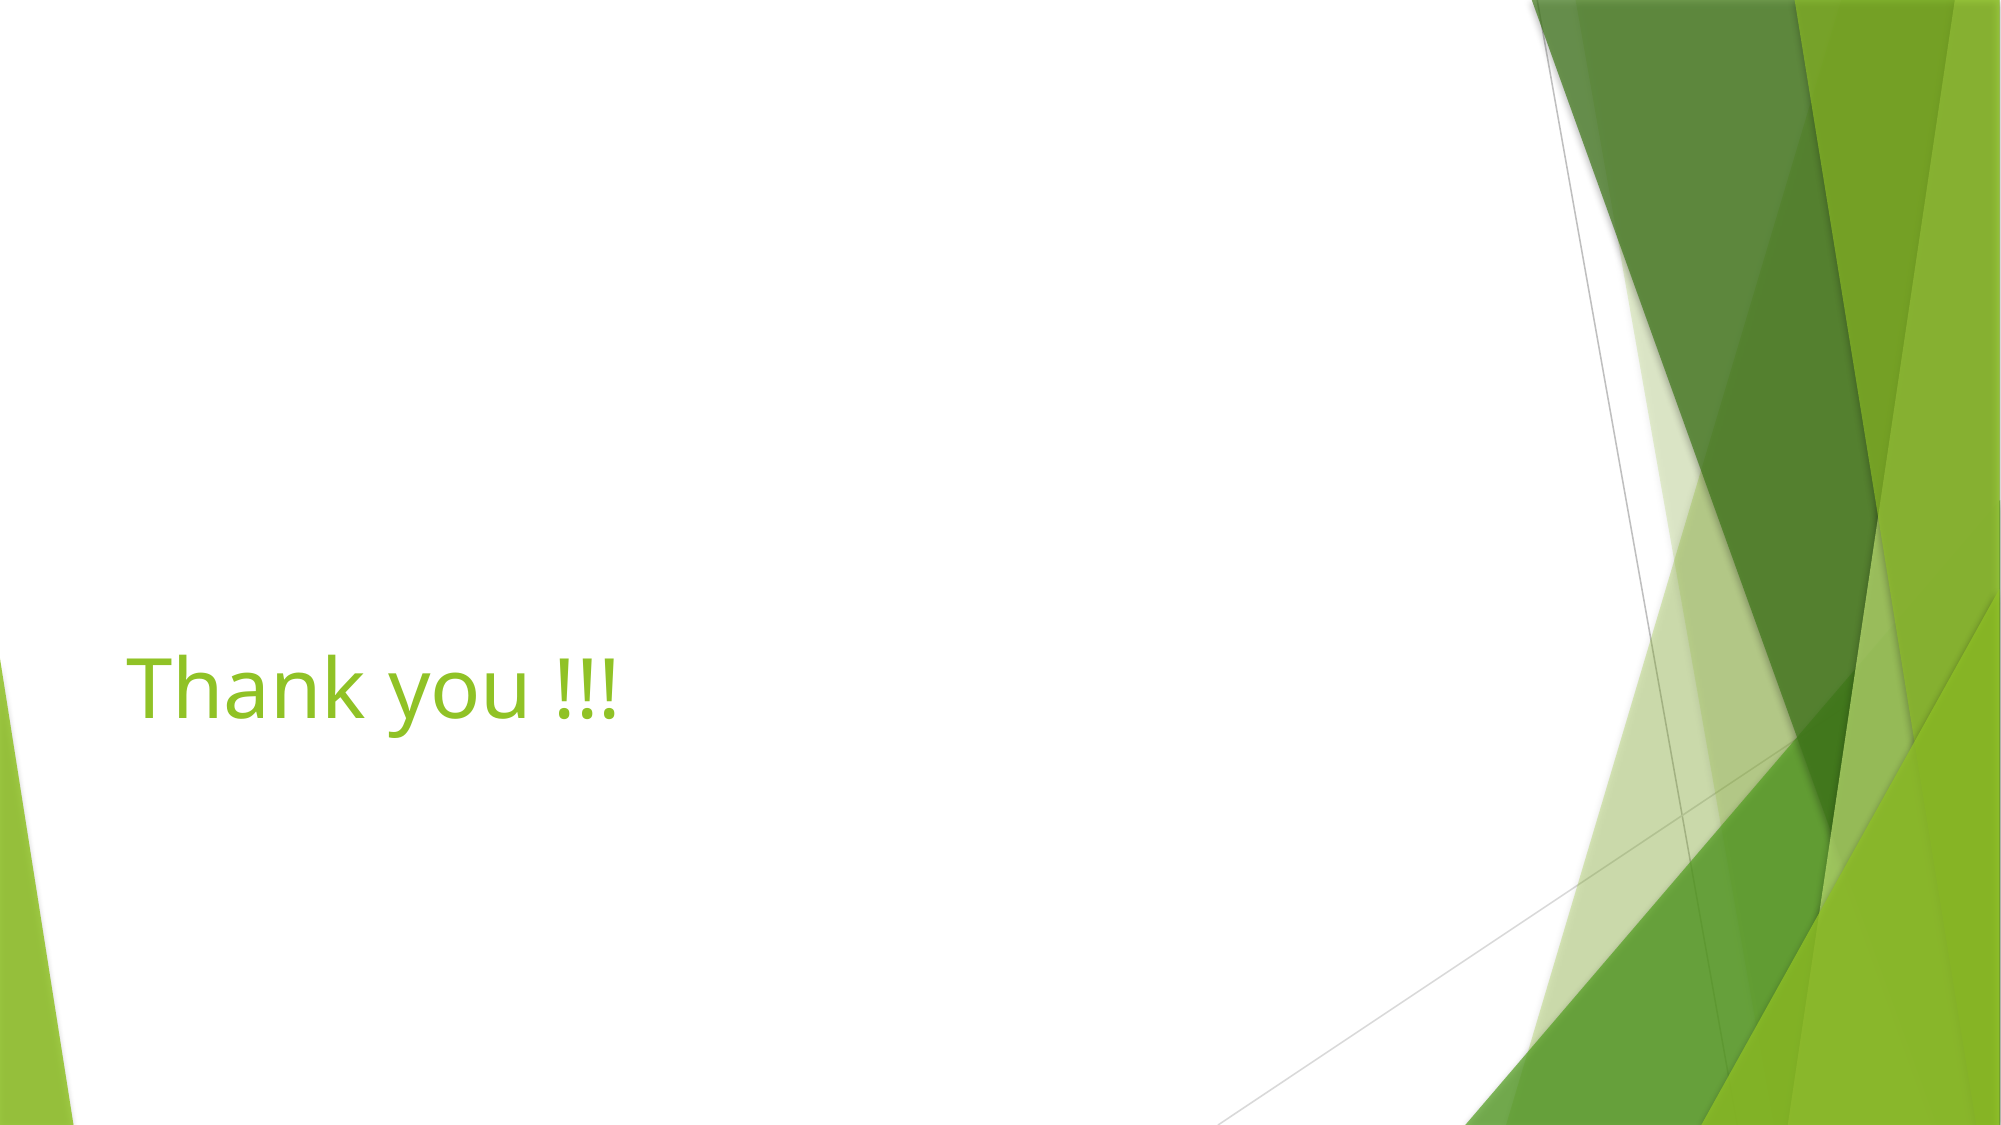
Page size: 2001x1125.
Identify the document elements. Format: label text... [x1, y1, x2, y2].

title Thank you !!! [111, 443, 1522, 743]
